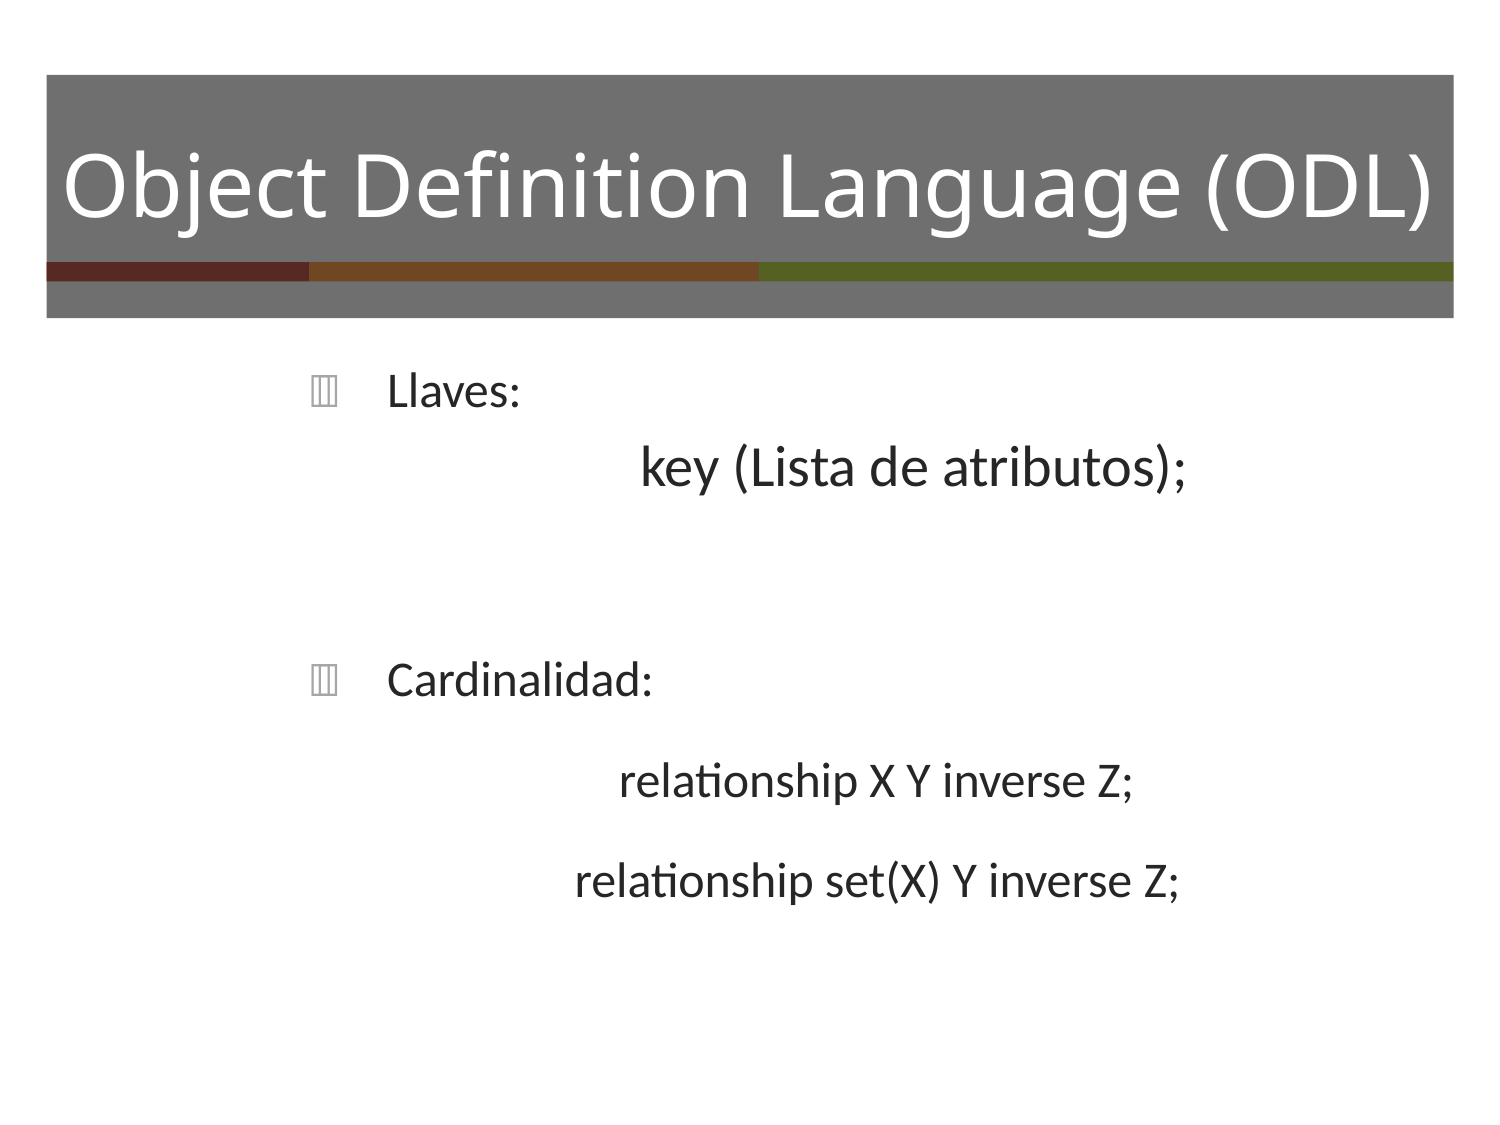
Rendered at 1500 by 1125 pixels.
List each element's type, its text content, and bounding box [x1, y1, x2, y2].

title Object Deﬁnition Language (ODL) [46, 74, 1454, 319]
list  Llaves: key (Lista de atributos);  Cardinalidad: relationship X Y inverse Z; relationship set(X) Y inverse Z; [301, 346, 1199, 996]
